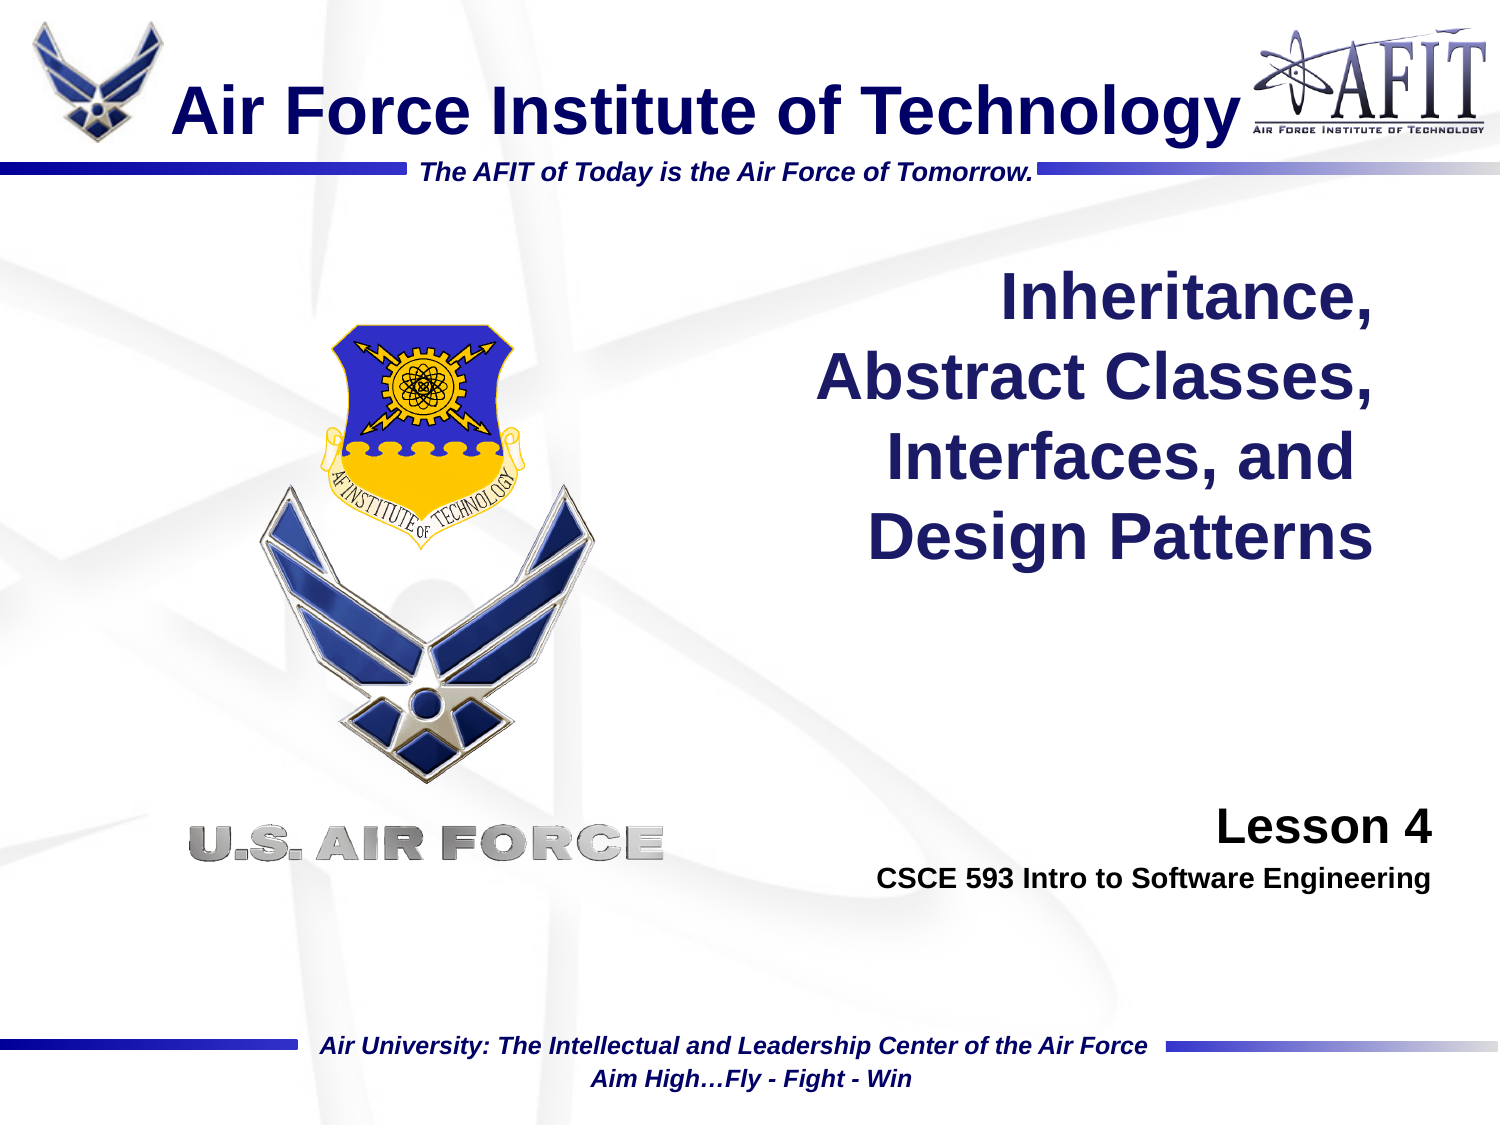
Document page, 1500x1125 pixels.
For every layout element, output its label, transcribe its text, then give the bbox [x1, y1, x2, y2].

list Inheritance, Abstract Classes, Interfaces, and Design Patterns [562, 187, 1500, 638]
list Lesson 4 CSCE 593 Intro to Software Engineering [699, 675, 1500, 1013]
picture [162, 324, 689, 880]
picture [32, 21, 164, 143]
